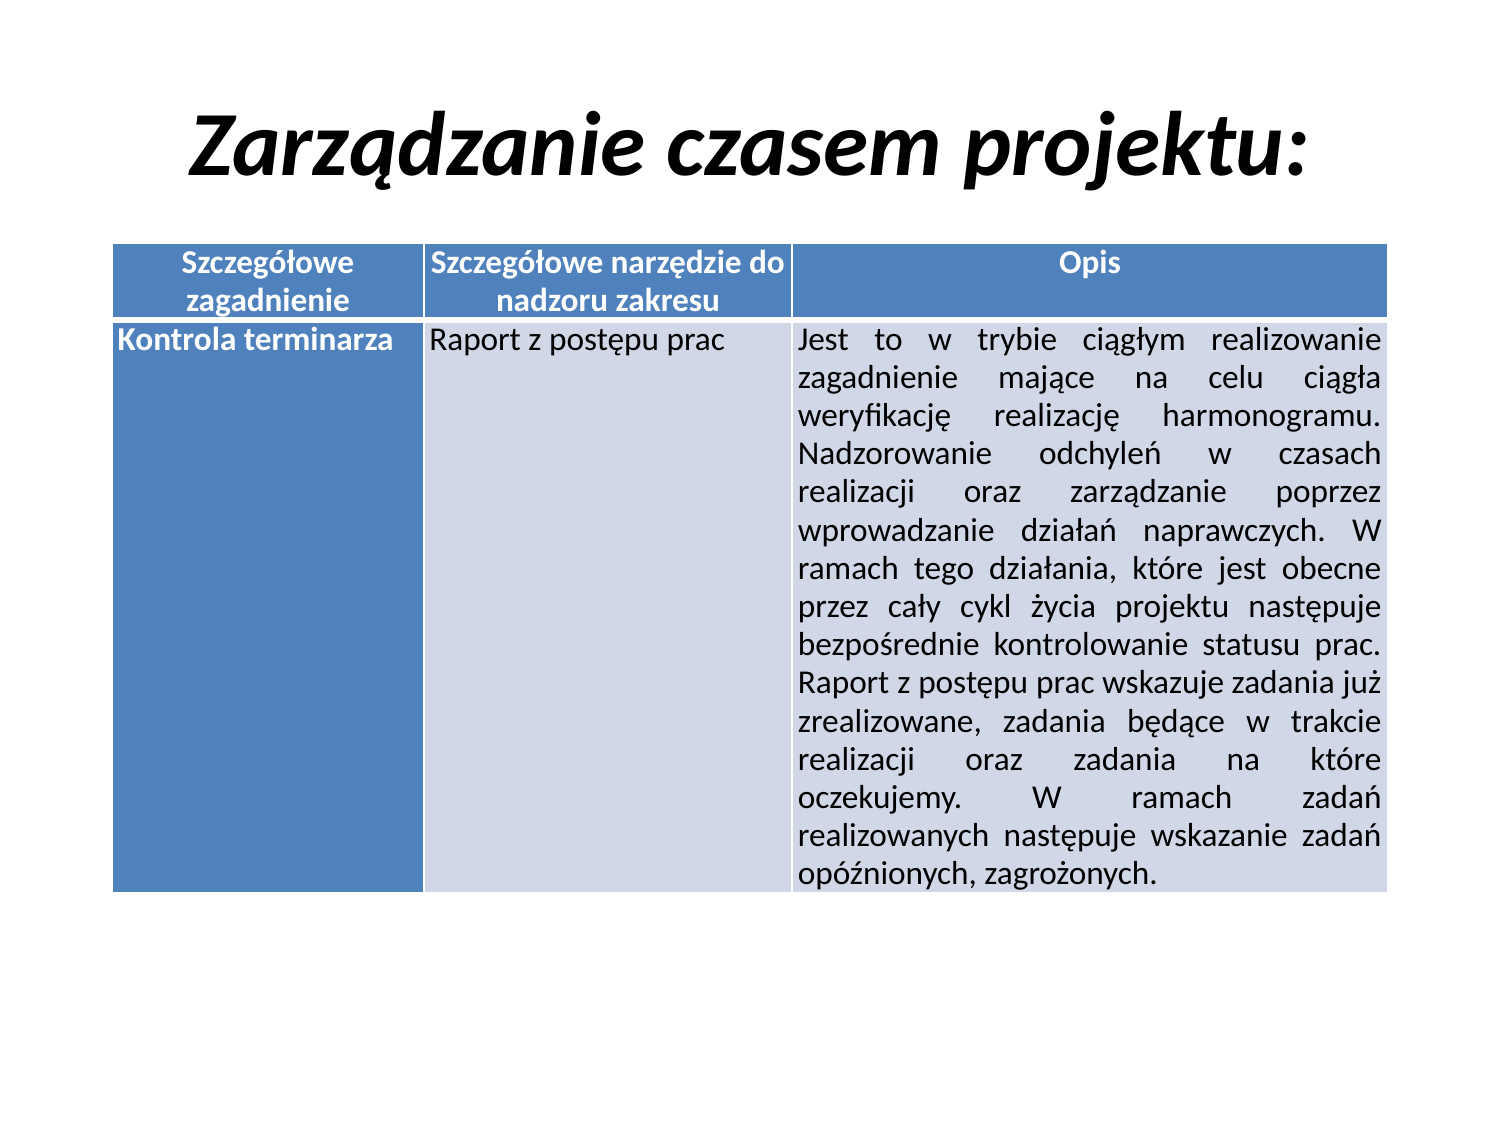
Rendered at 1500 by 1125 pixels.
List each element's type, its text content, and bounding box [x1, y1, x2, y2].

table_cell Jest to w trybie ciągłym realizowanie zagadnienie mające na celu ciągła weryfikację realizację harmonogramu. Nadzorowanie odchyleń w czasach realizacji oraz zarządzanie poprzez wprowadzanie działań naprawczych. W ramach tego działania, które jest obecne przez cały cykl życia projektu następuje bezpośrednie kontrolowanie statusu prac. Raport z postępu prac wskazuje zadania już zrealizowane, zadania będące w trakcie realizacji oraz zadania na które oczekujemy. W ramach zadań realizowanych następuje wskazanie zadań opóźnionych, zagrożonych. [793, 323, 1387, 892]
table_cell Kontrola terminarza [113, 323, 423, 892]
table_cell Raport z postępu prac [425, 323, 791, 892]
title Zarządzanie czasem projektu: [75, 45, 1425, 233]
table_header Opis [793, 244, 1387, 317]
table_header Szczegółowe narzędzie do nadzoru zakresu [425, 244, 791, 317]
table_header Szczegółowe zagadnienie [113, 244, 423, 317]
